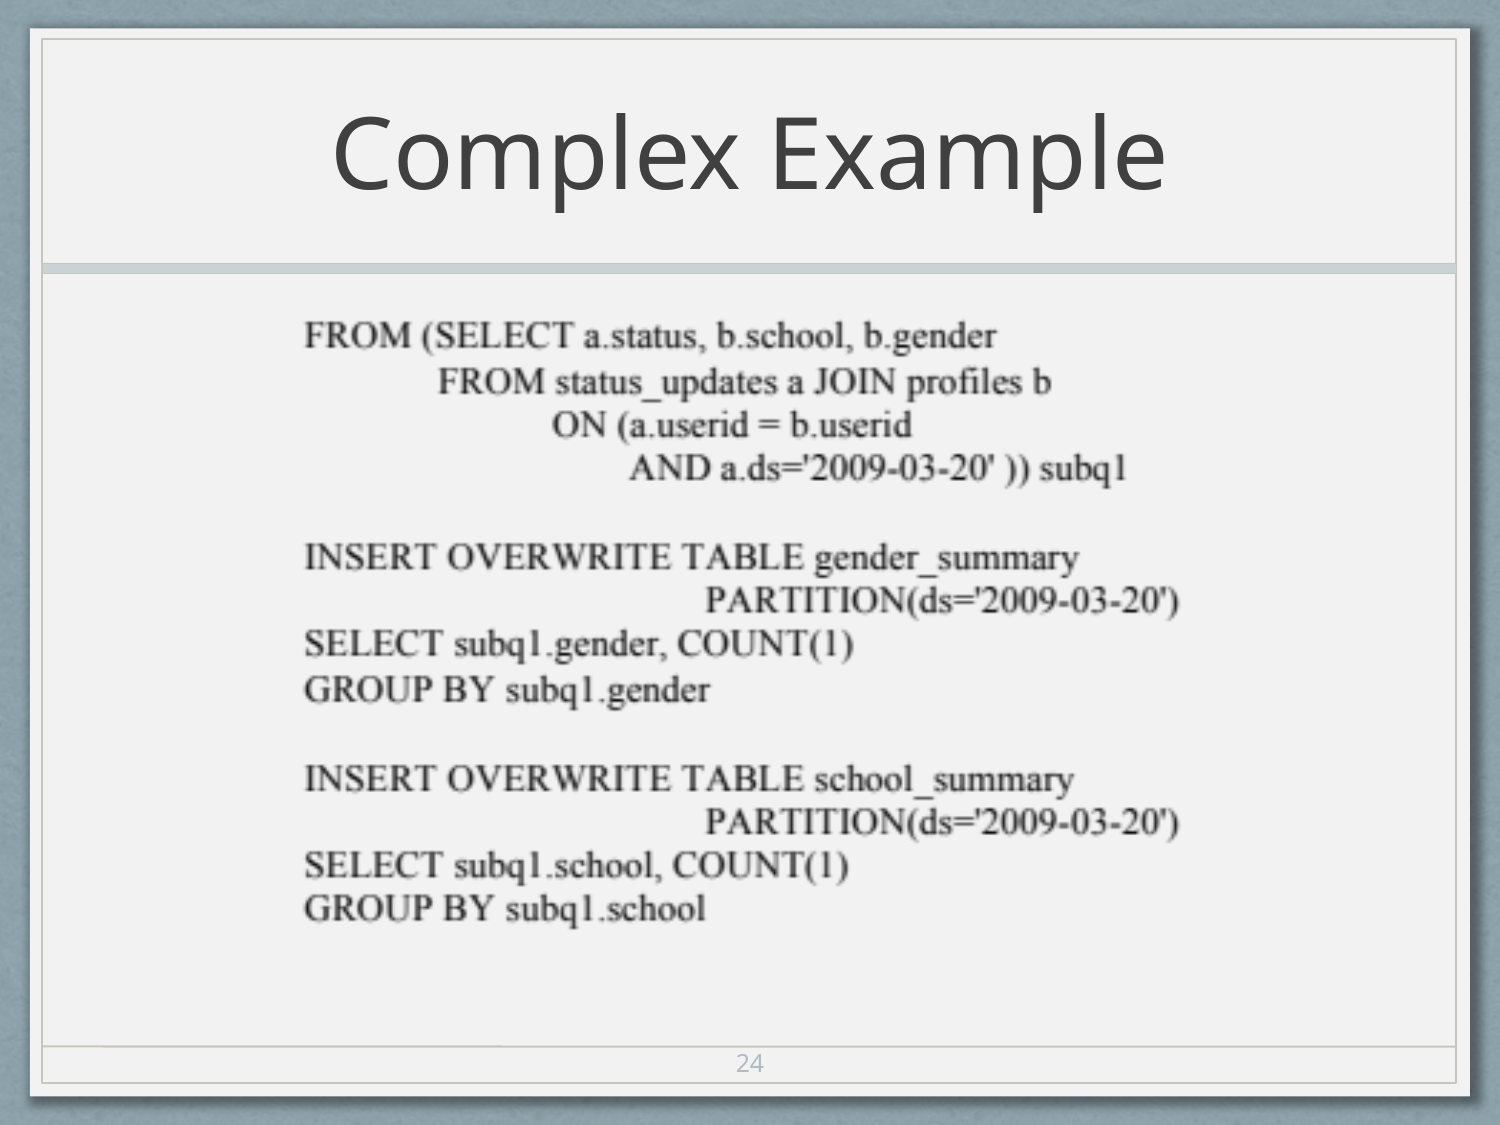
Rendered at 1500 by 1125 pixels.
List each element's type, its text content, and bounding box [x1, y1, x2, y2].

picture [263, 291, 1216, 951]
slide_number 24 [687, 1042, 813, 1088]
title Complex Example [147, 40, 1353, 260]
